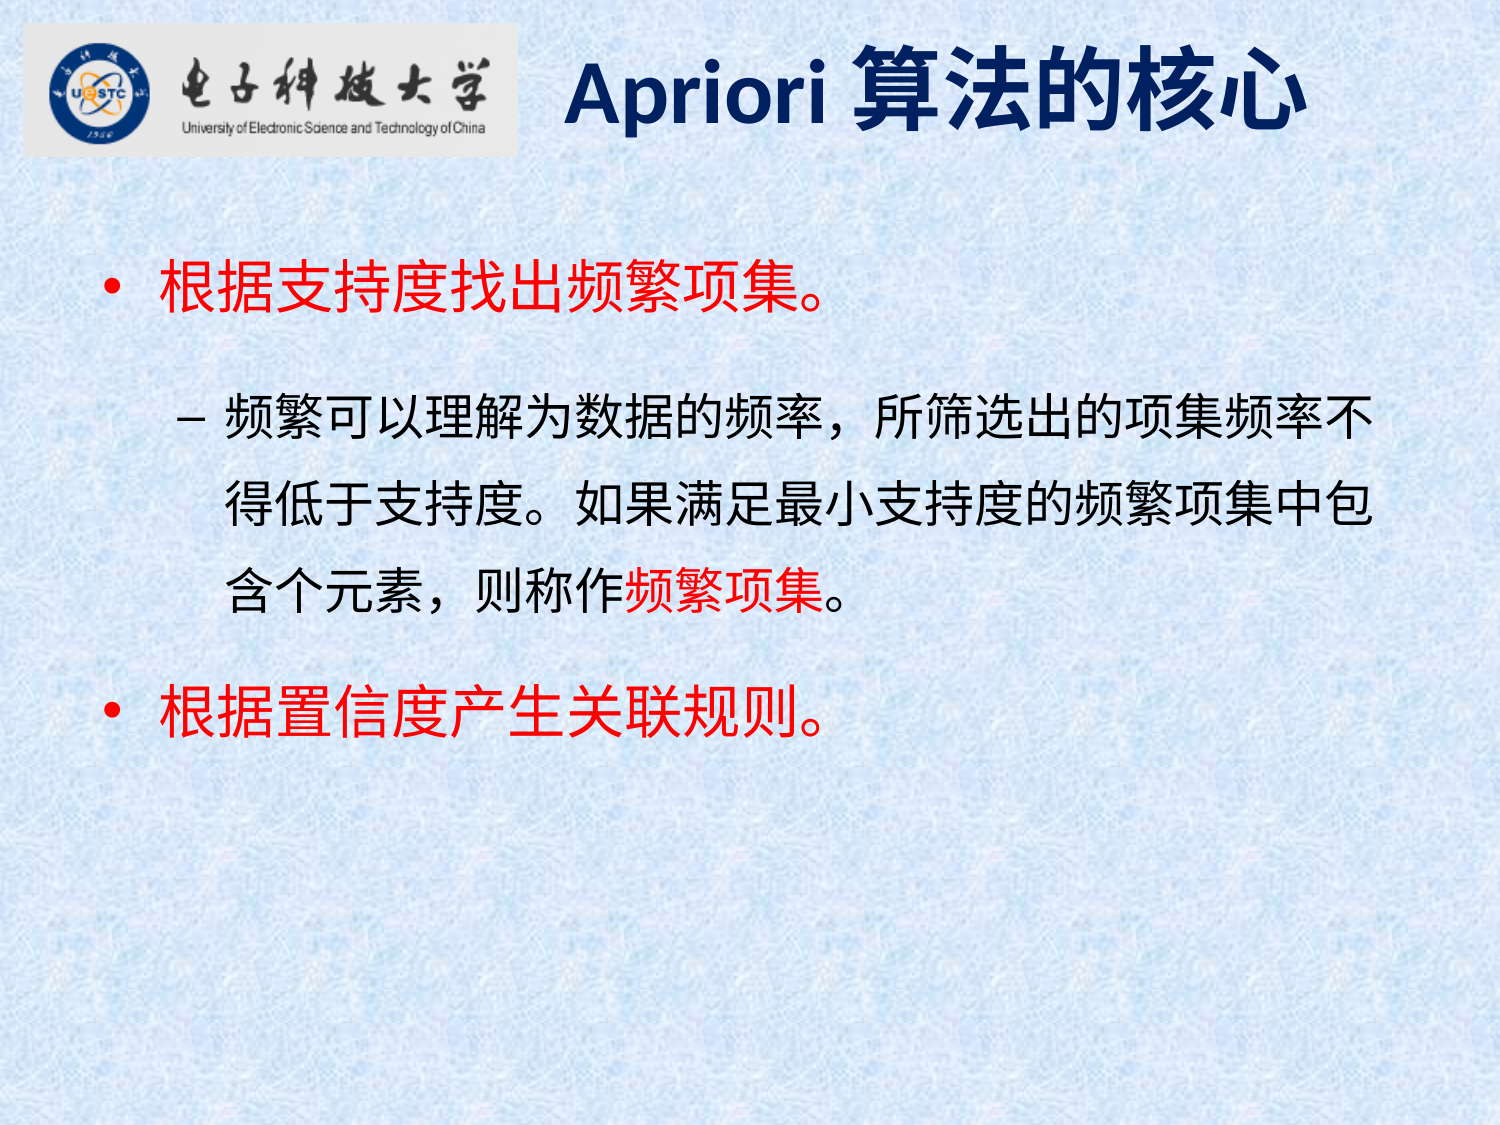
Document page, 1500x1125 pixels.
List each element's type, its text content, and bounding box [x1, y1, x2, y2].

picture [0, 0, 1500, 1125]
title Apriori算法的核心 [549, 24, 1400, 175]
